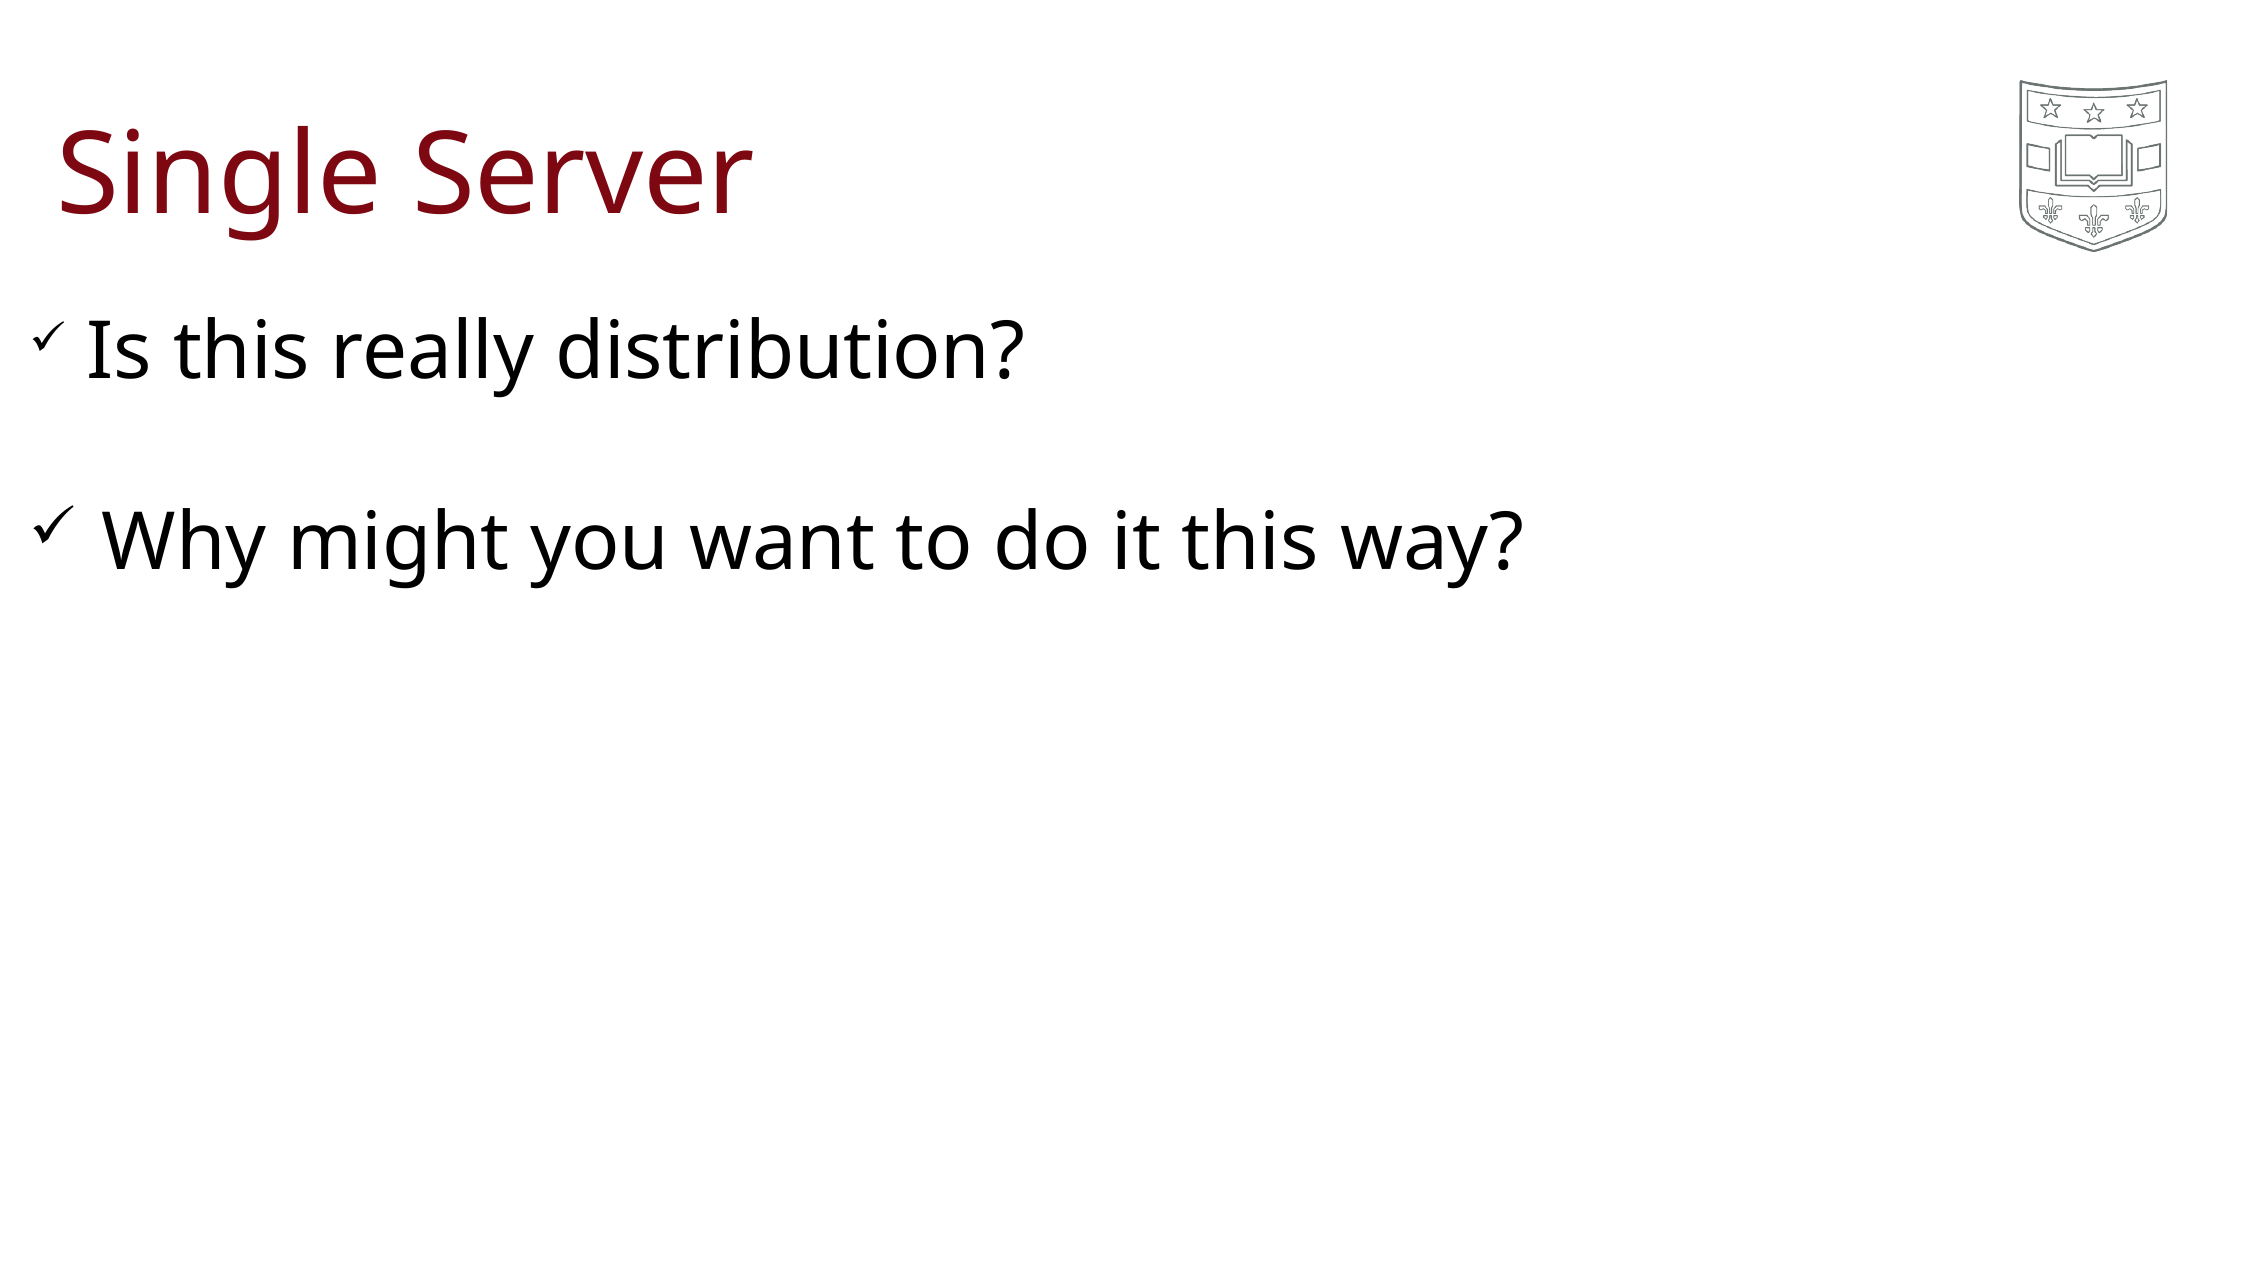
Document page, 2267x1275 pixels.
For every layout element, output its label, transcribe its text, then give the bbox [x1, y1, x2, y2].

title Single Server [54, 97, 831, 296]
text_box Is this really distribution? Why might you want to do it this way? [27, 296, 1664, 586]
picture [2019, 80, 2168, 252]
